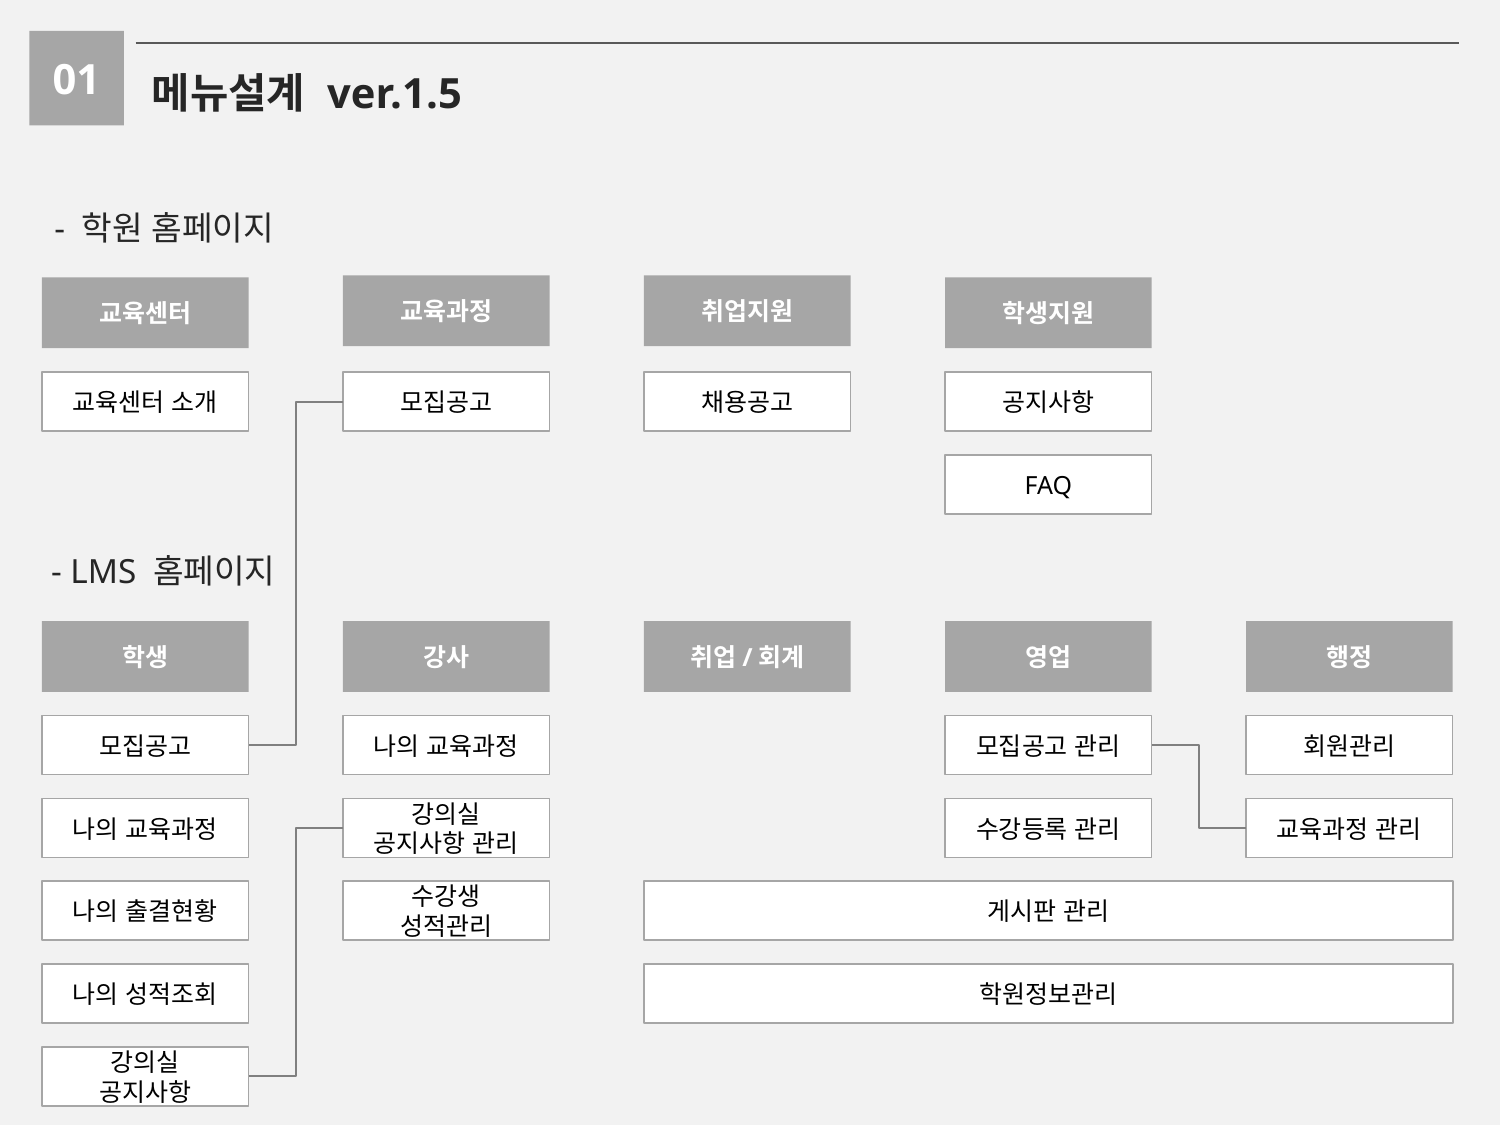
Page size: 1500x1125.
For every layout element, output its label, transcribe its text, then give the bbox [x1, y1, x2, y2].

text_box 나의 교육과정 [342, 715, 550, 775]
text_box 채용공고 [643, 372, 851, 432]
text_box 학생 [41, 621, 243, 692]
text_box 수강생 성적관리 [349, 881, 550, 941]
text_box 강사 [349, 621, 550, 692]
text_box 영업 [945, 621, 1152, 692]
text_box 01 [37, 45, 116, 111]
text_box 나의 성적조회 [41, 964, 243, 1024]
text_box 학생지원 [945, 277, 1152, 349]
text_box 게시판 관리 [644, 881, 1453, 941]
text_box 강의실 공지사항 관리 [342, 798, 550, 858]
text_box 나의 교육과정 [41, 798, 249, 858]
text_box 취업지원 [643, 275, 851, 347]
text_box 학원정보관리 [644, 964, 1453, 1024]
text_box - 학원 홈페이지 [39, 199, 289, 255]
text_box 메뉴설계 ver.1.5 [136, 59, 478, 125]
text_box 교육센터 [41, 277, 249, 349]
text_box 취업/회계 [643, 621, 851, 692]
text_box 나의 출결현황 [41, 881, 243, 941]
text_box 교육과정 관리 [1246, 798, 1453, 858]
text_box 교육과정 [342, 275, 550, 347]
text_box 강의실 공지사항 [41, 1046, 249, 1106]
text_box 교육센터 소개 [41, 372, 249, 432]
text_box - LMS 홈페이지 [36, 543, 243, 598]
text_box 수강등록 관리 [945, 798, 1152, 858]
text_box 공지사항 [945, 372, 1152, 432]
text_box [248, 827, 344, 1077]
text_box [1151, 745, 1247, 829]
text_box 모집공고 관리 [945, 715, 1152, 775]
text_box 모집공고 [41, 715, 249, 775]
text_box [248, 401, 344, 746]
text_box 회원관리 [1246, 715, 1453, 775]
text_box 모집공고 [342, 372, 550, 432]
text_box FAQ [945, 454, 1152, 514]
text_box 행정 [1246, 621, 1453, 692]
text_box [27, 29, 126, 127]
